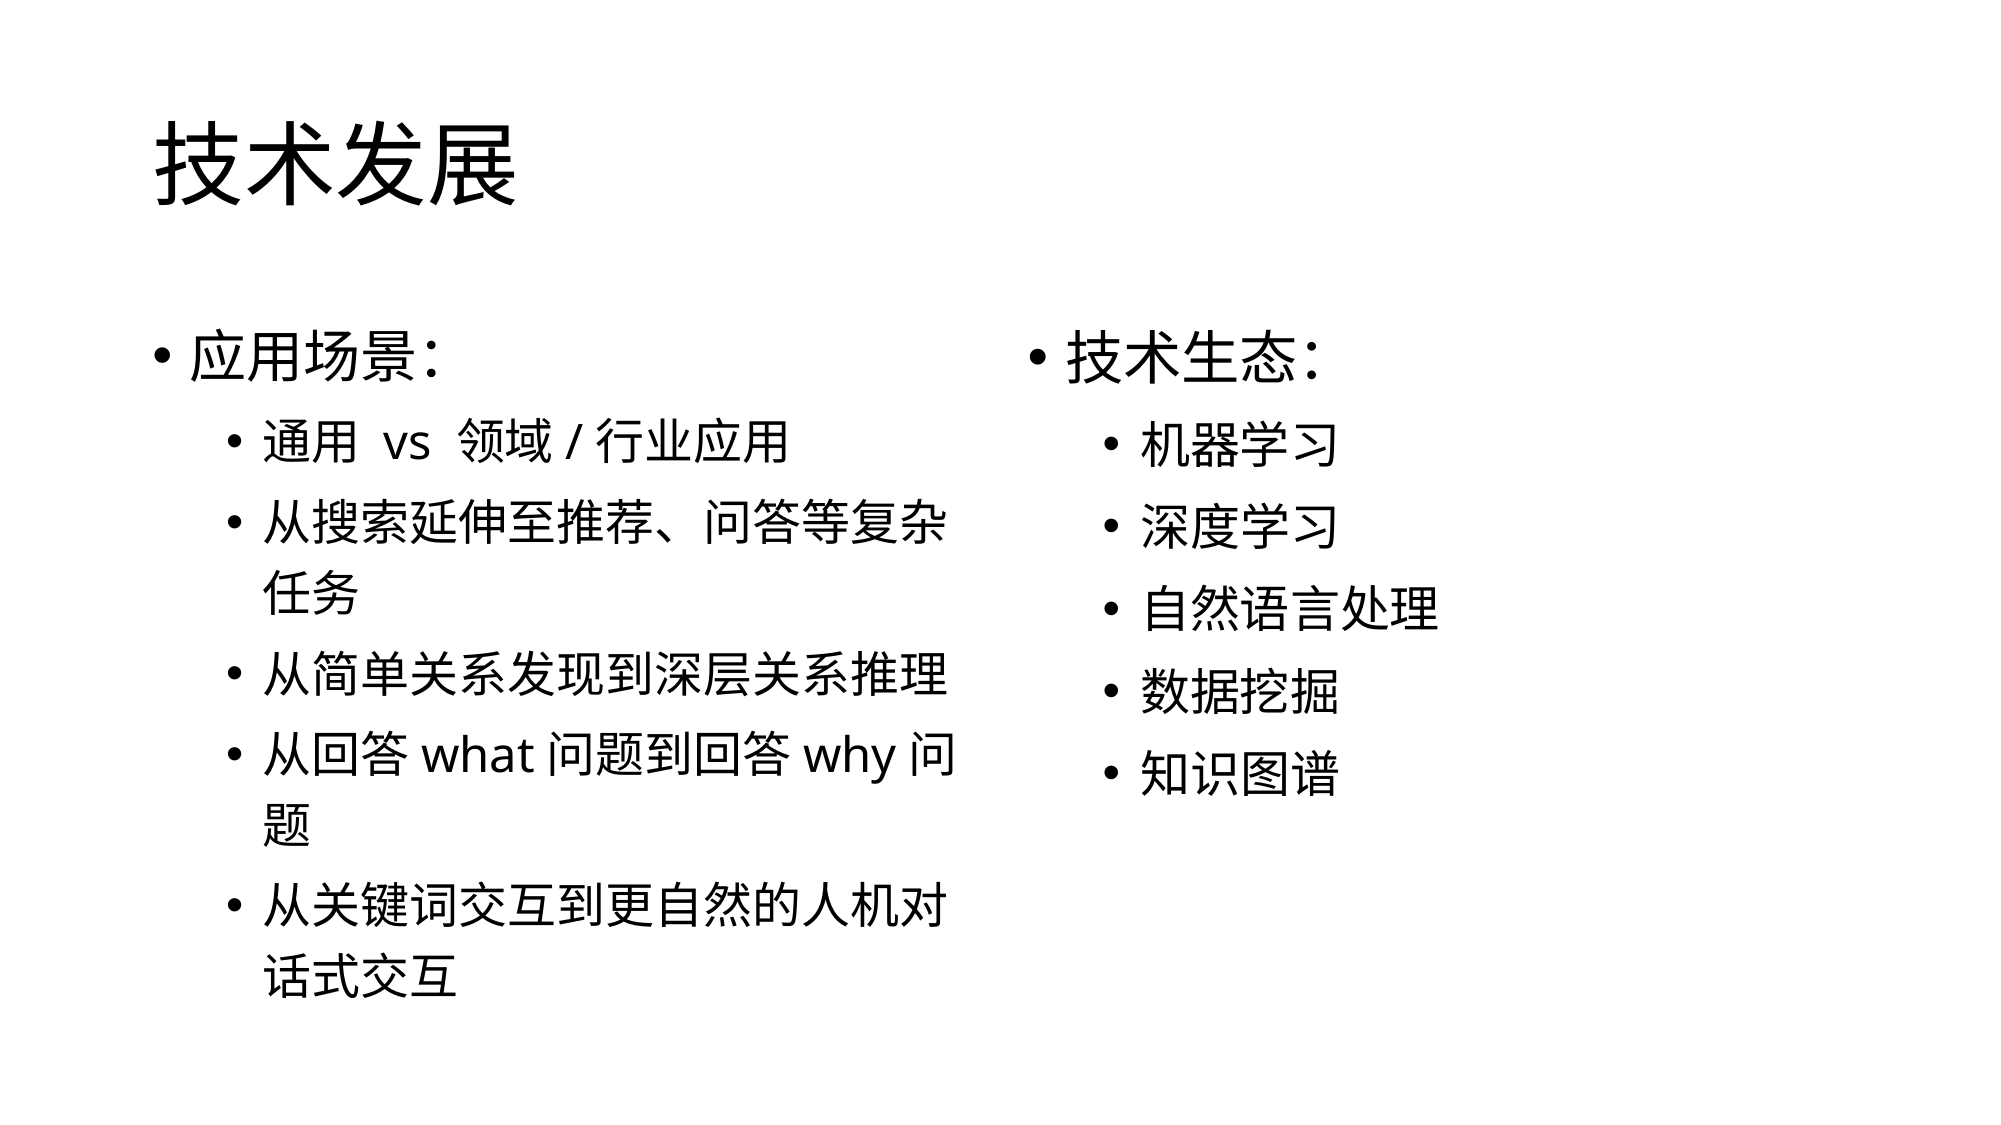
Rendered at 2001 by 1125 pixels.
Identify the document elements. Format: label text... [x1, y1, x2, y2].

list 技术生态： 机器学习 深度学习 自然语言处理 数据挖掘 知识图谱 [1012, 299, 1863, 1014]
list 应用场景： 通用 vs 领域/行业应用 从搜索延伸至推荐、问答等复杂任务 从简单关系发现到深层关系推理 从回答what问题到回答why问题 从关键词交互到更自然的人机对话式交互 [137, 299, 988, 1014]
title 技术发展 [137, 59, 1863, 278]
